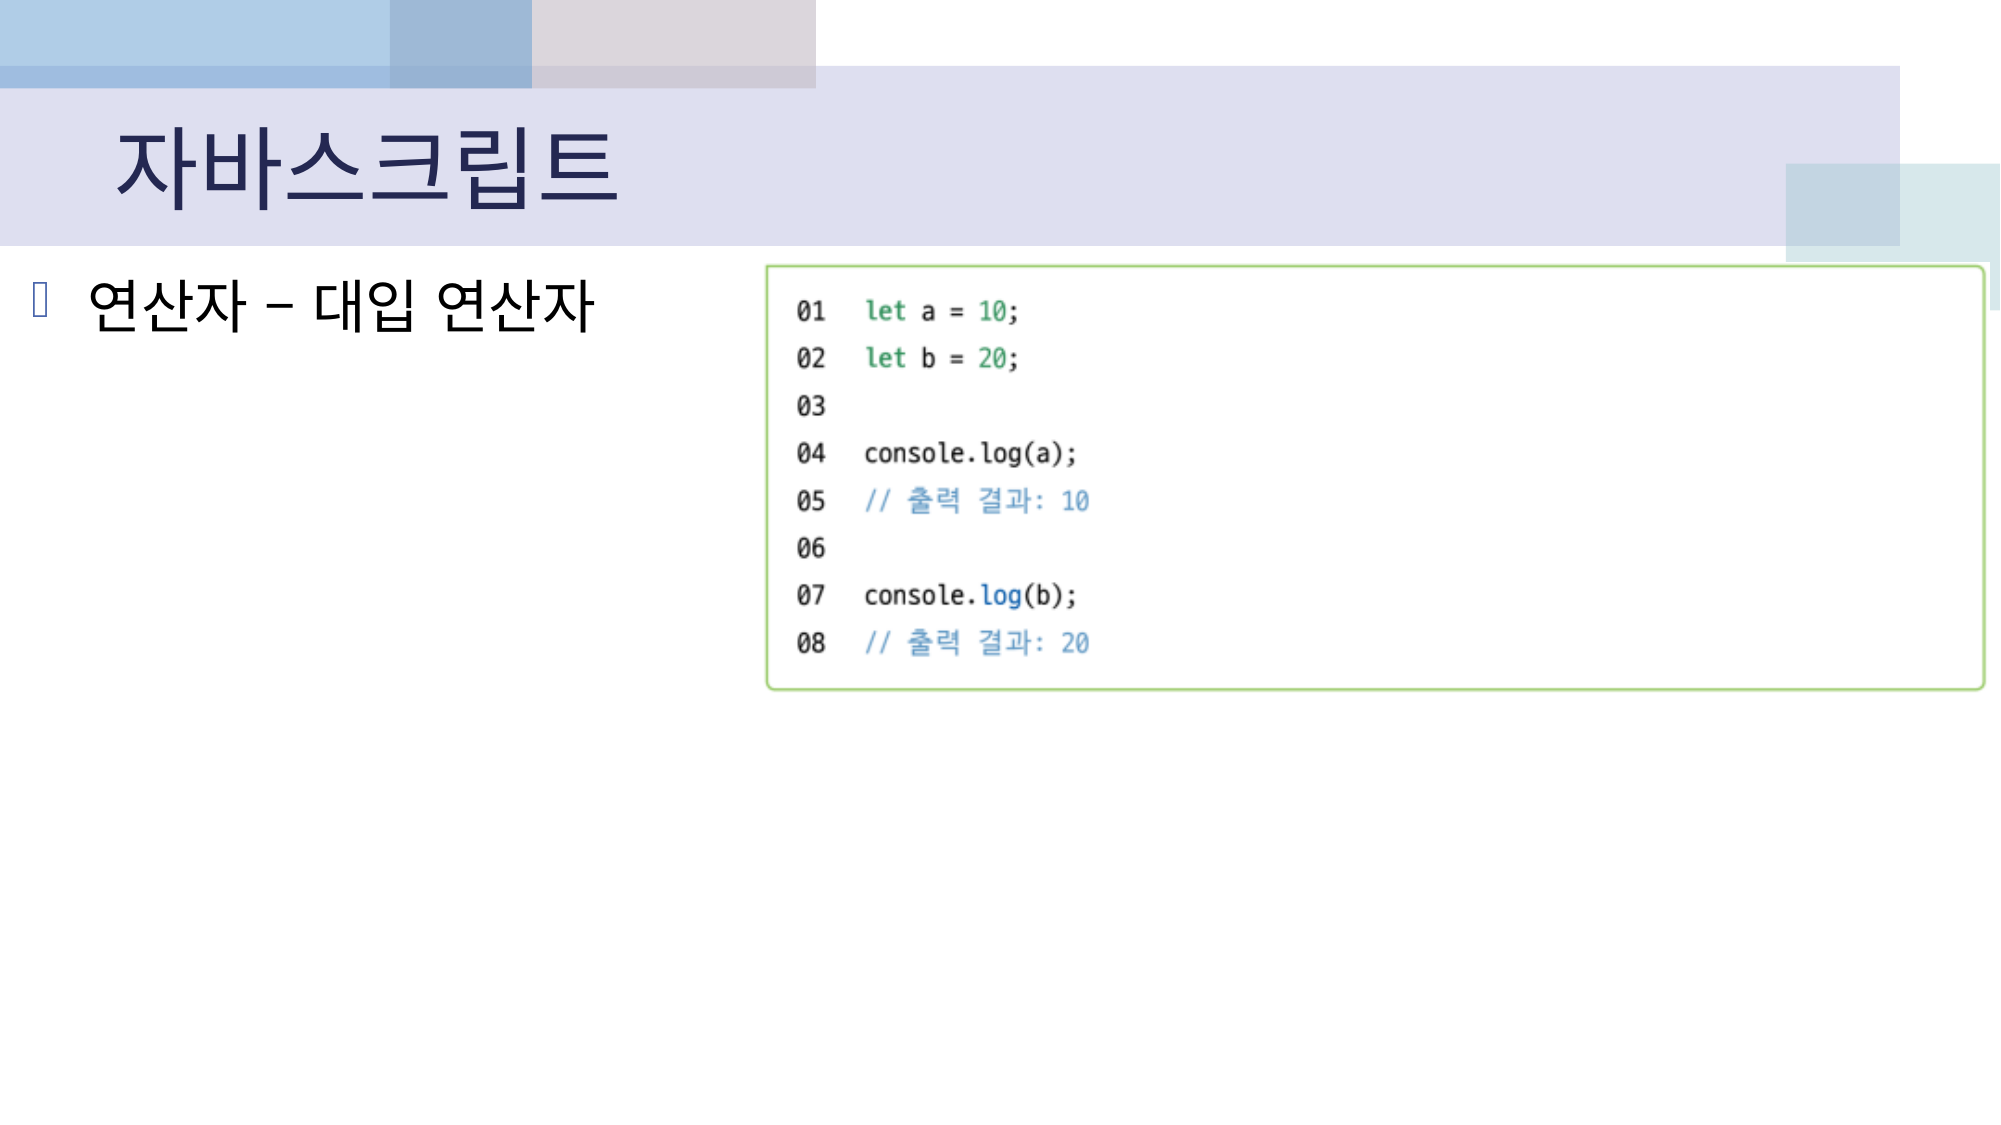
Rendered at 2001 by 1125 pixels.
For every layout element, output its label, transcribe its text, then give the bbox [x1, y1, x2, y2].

list 연산자 – 대입 연산자 [16, 262, 812, 1005]
picture [760, 262, 1990, 697]
title 자바스크립트 [99, 88, 1900, 246]
